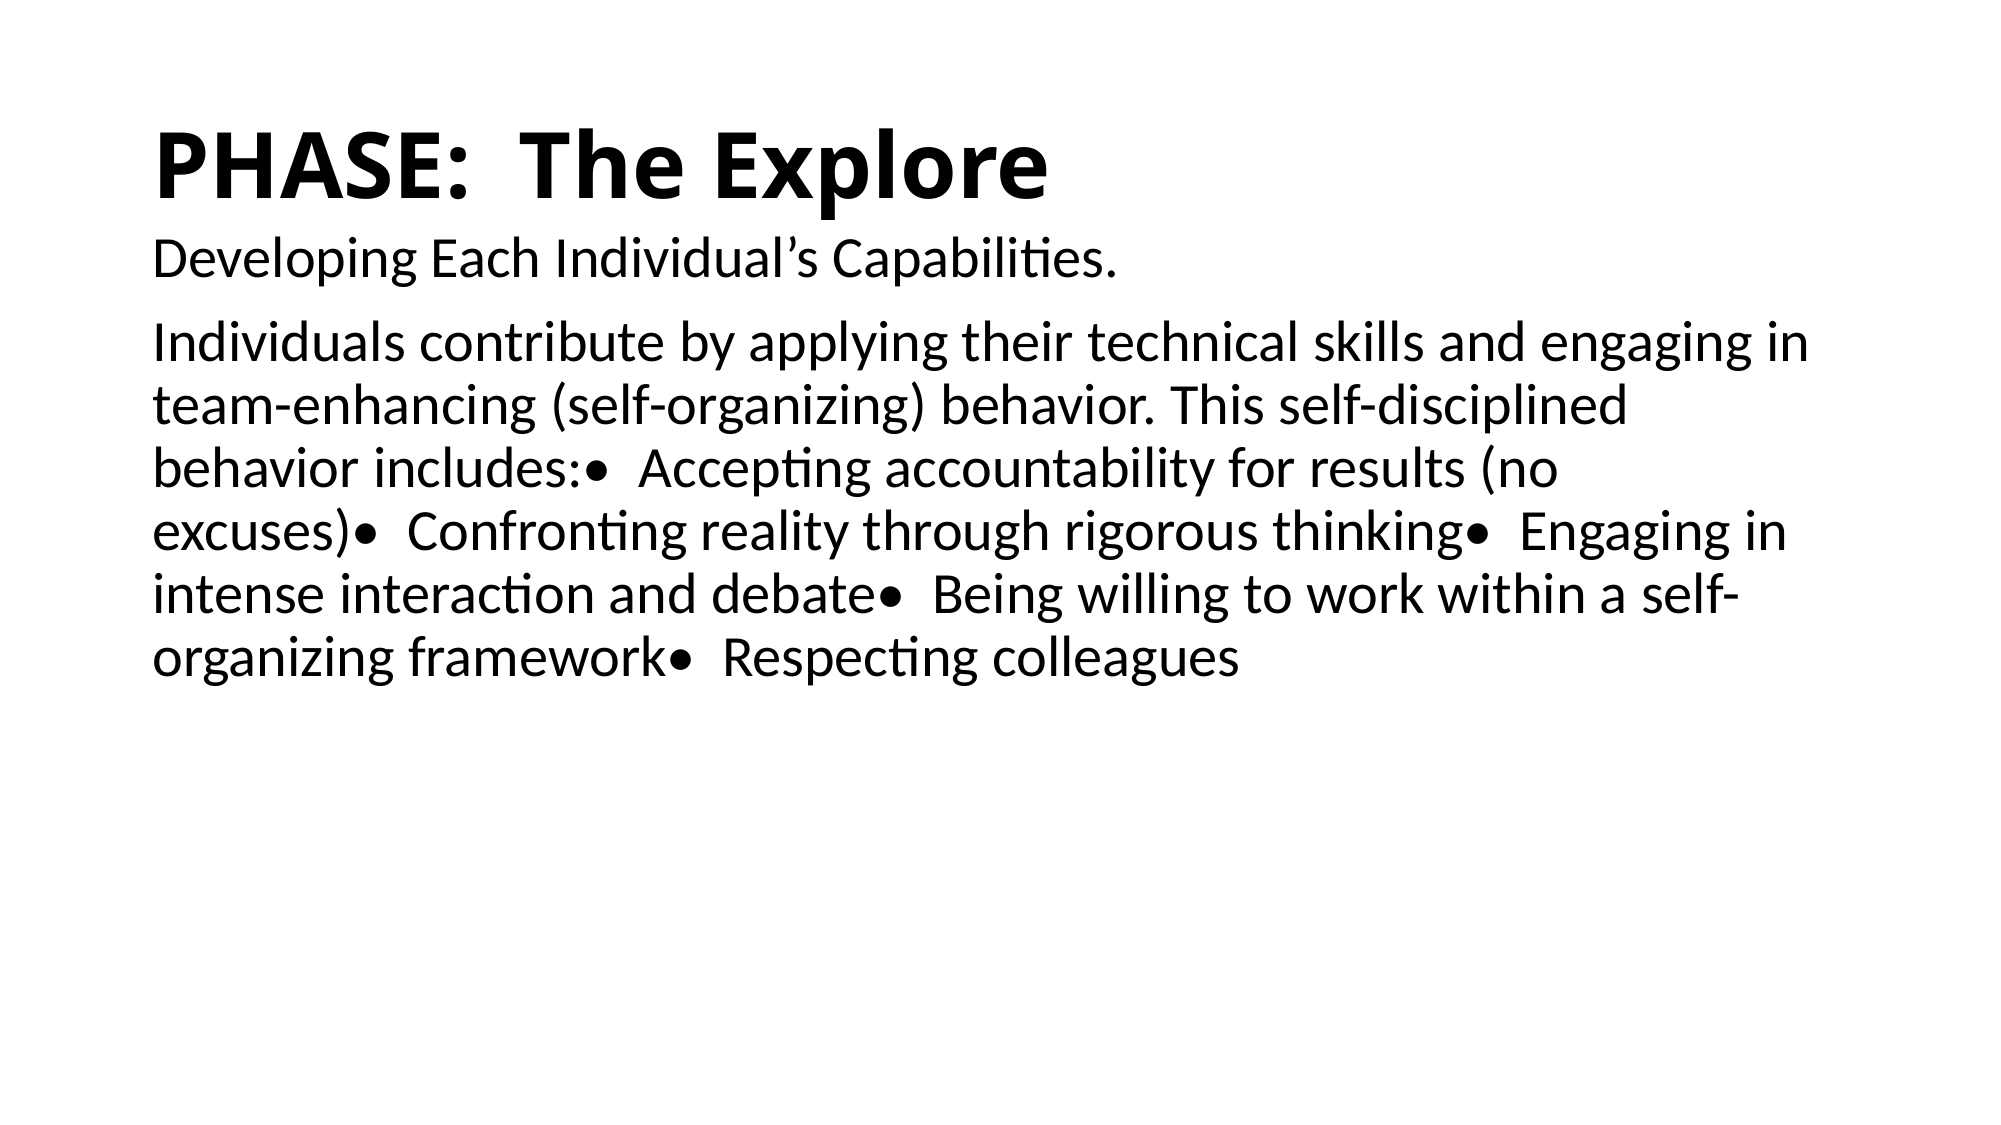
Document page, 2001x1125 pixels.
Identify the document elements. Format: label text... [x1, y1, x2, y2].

list Developing Each Individual’s Capabilities. Individuals contribute by applying their technical skills and engaging in team-enhancing (self-organizing) behavior. This self-disciplined behavior includes:• Accepting accountability for results (no excuses)• Confronting reality through rigorous thinking• Engaging in intense interaction and debate• Being willing to work within a self-organizing framework• Respecting colleagues [137, 219, 1863, 1014]
title PHASE: The Explore [137, 59, 1863, 219]
